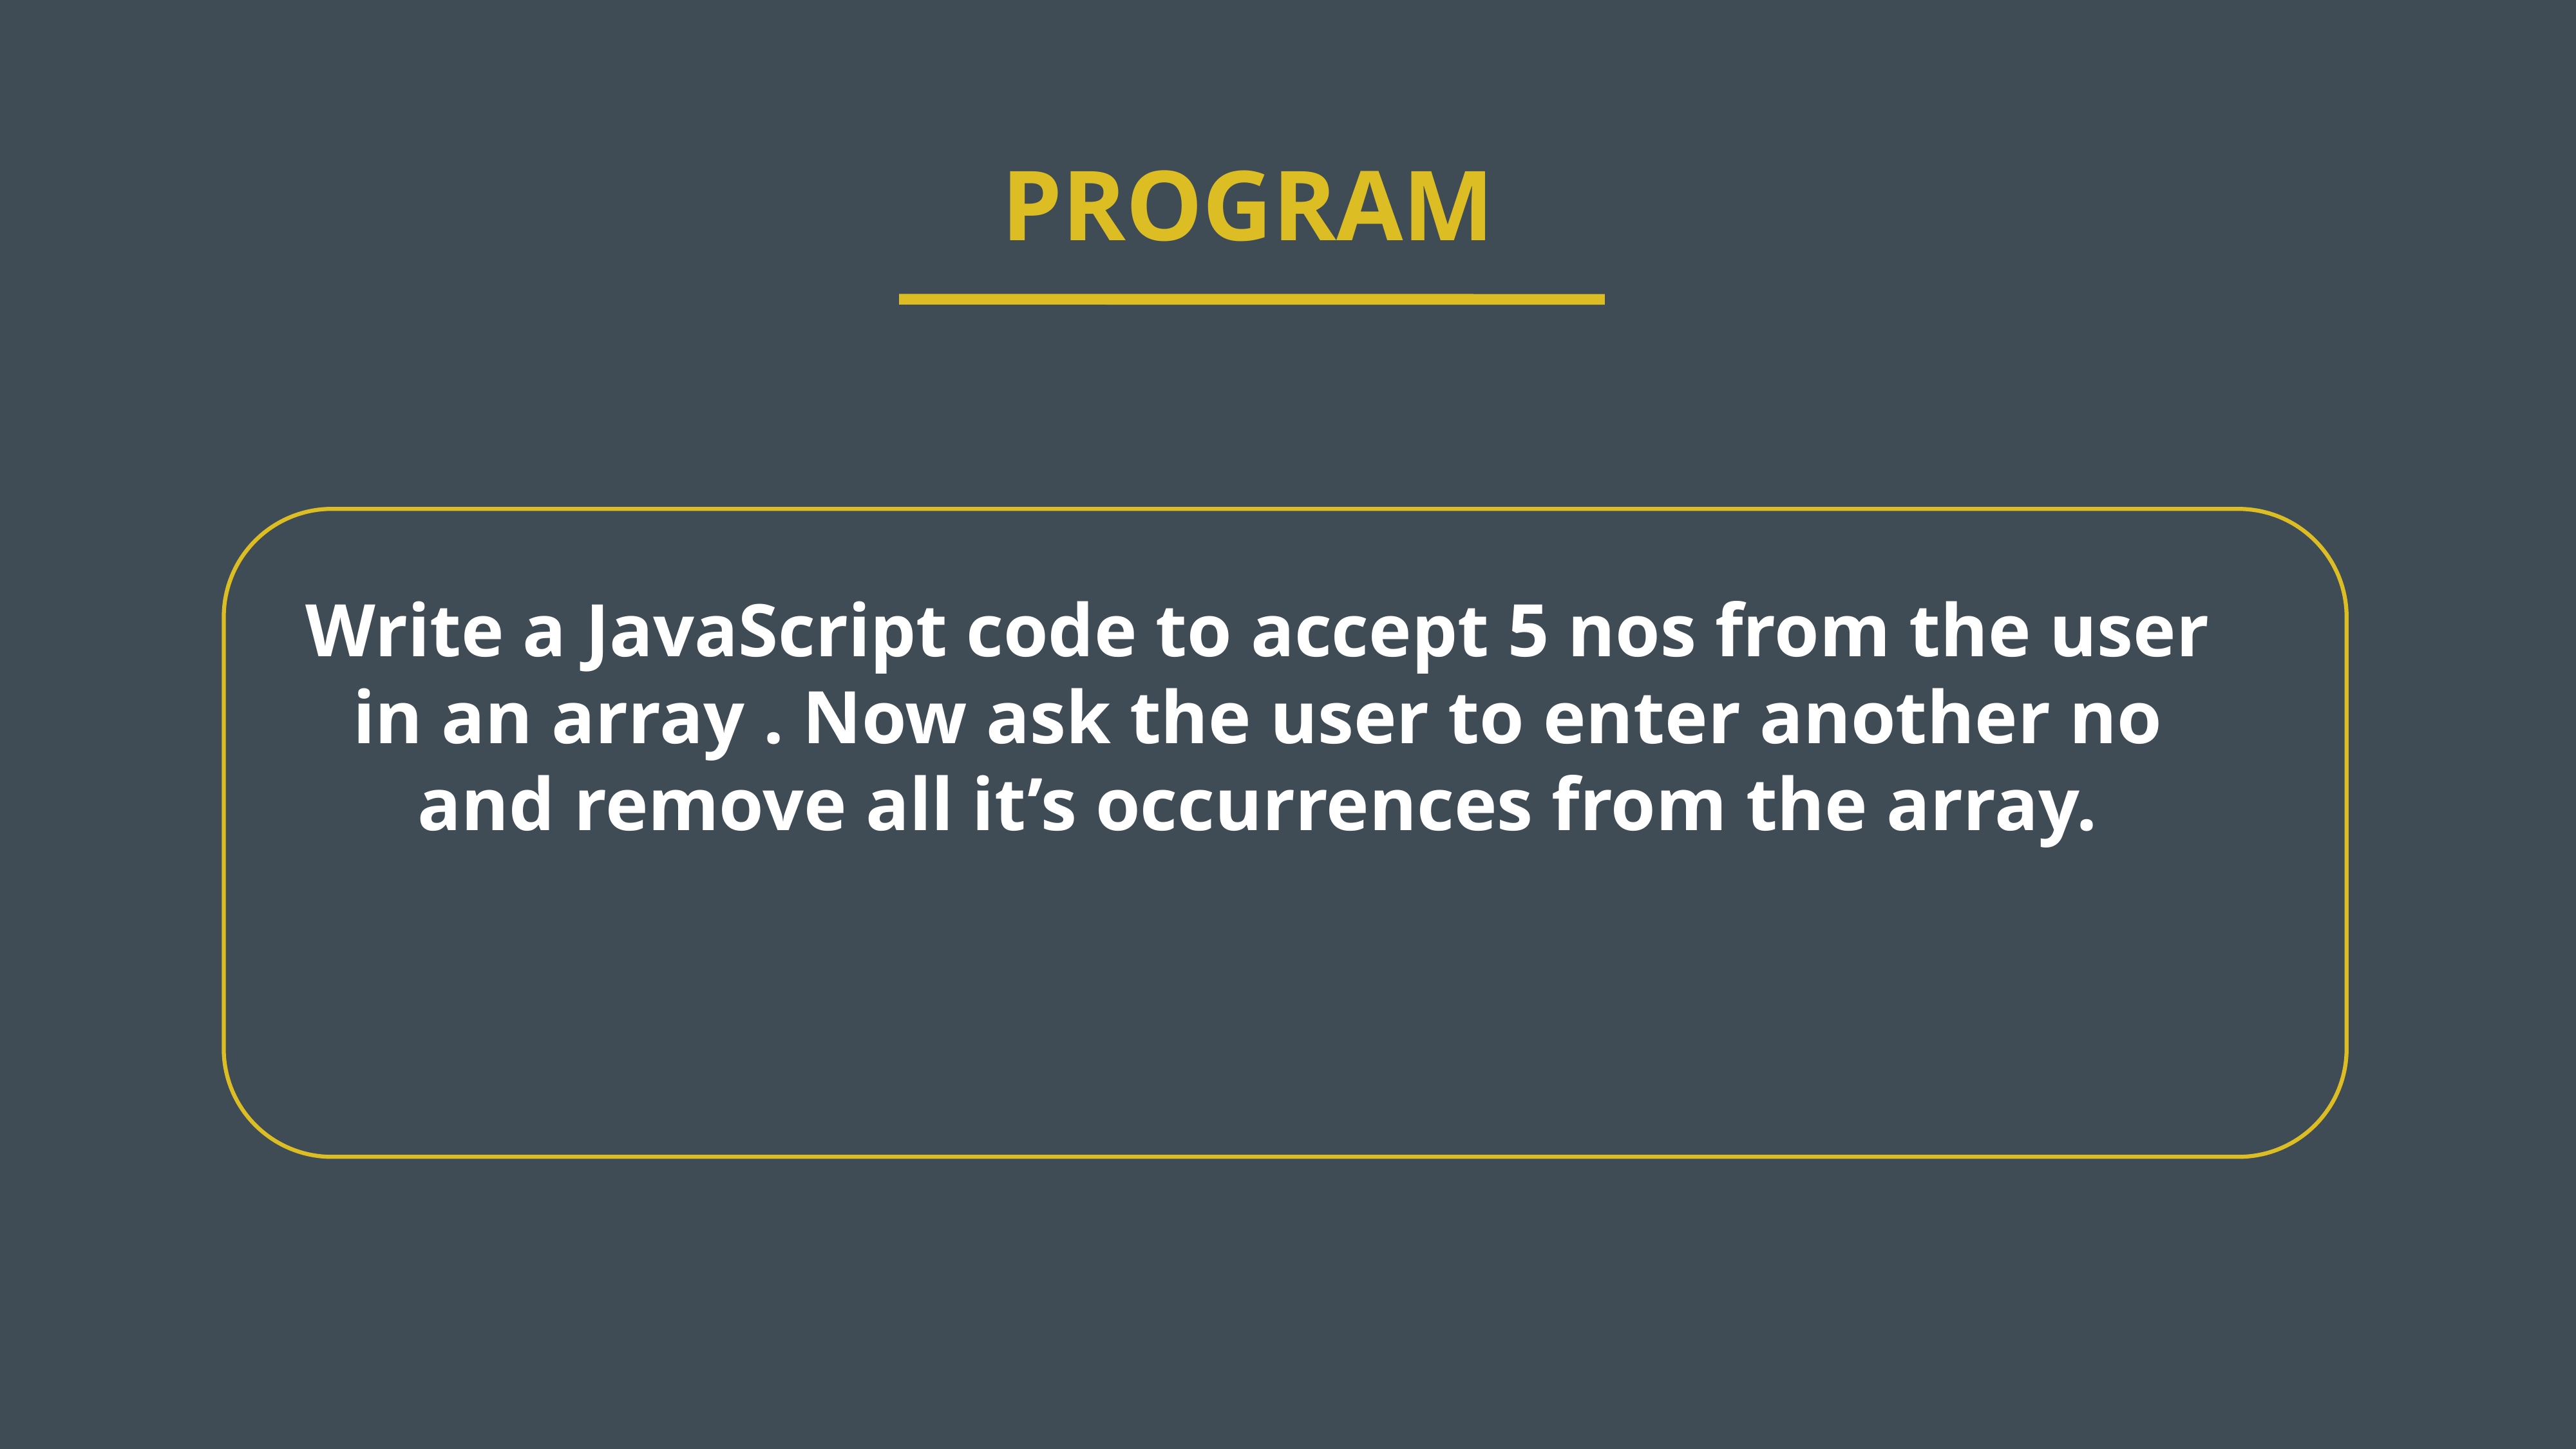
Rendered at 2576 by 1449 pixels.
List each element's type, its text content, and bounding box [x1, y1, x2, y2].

text_box [223, 509, 2347, 1157]
text_box PROGRAM [992, 138, 1504, 265]
